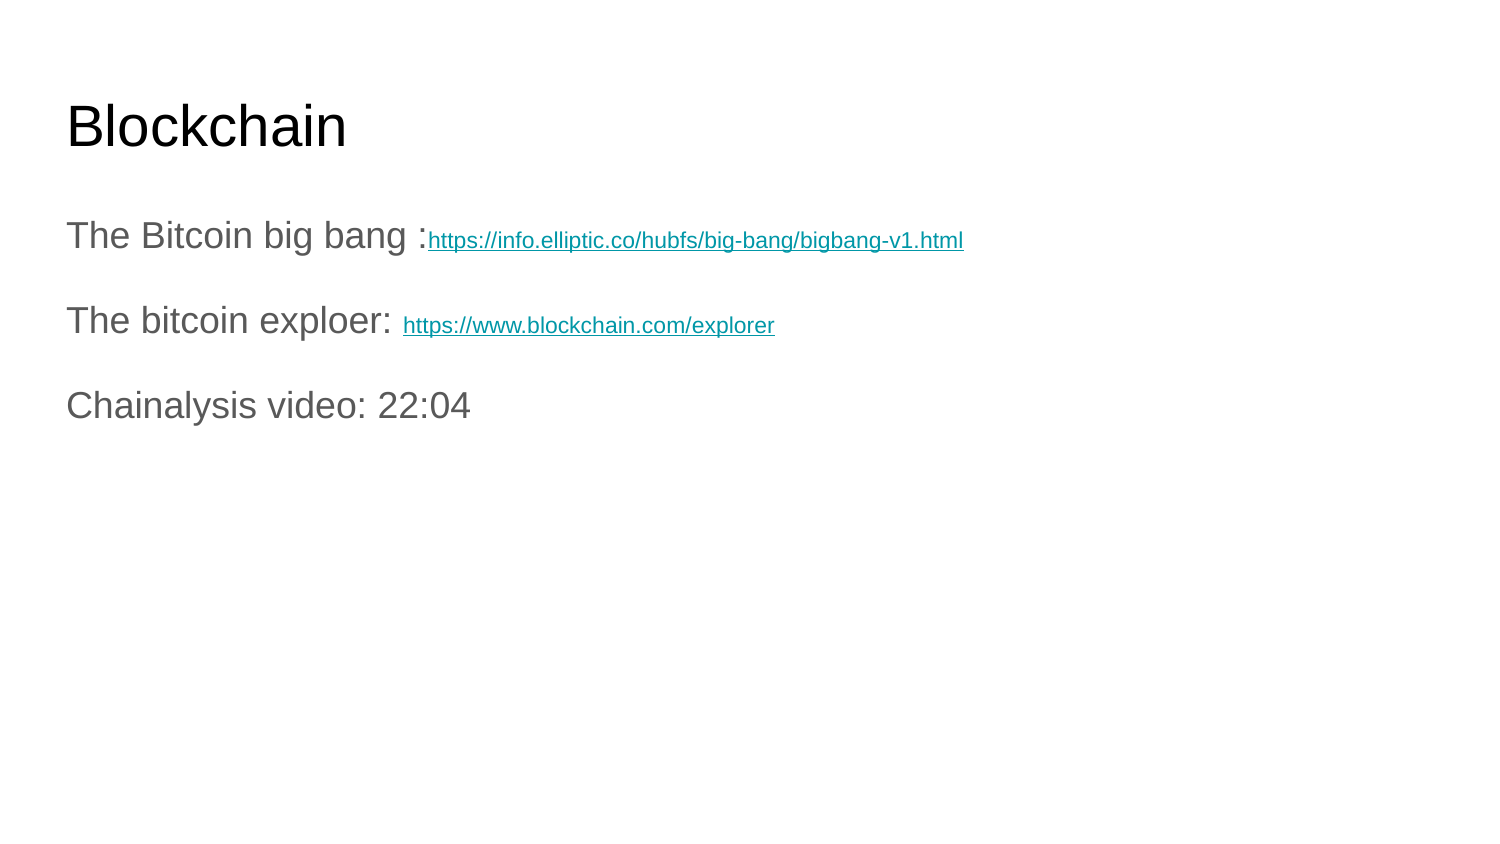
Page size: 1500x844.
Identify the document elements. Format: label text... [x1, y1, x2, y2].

list The Bitcoin big bang :https://info.elliptic.co/hubfs/big-bang/bigbang-v1.html The bitcoin exploer: https://www.blockchain.com/explorer Chainalysis video: 22:04 [51, 189, 1449, 750]
title Blockchain [51, 72, 1449, 167]
